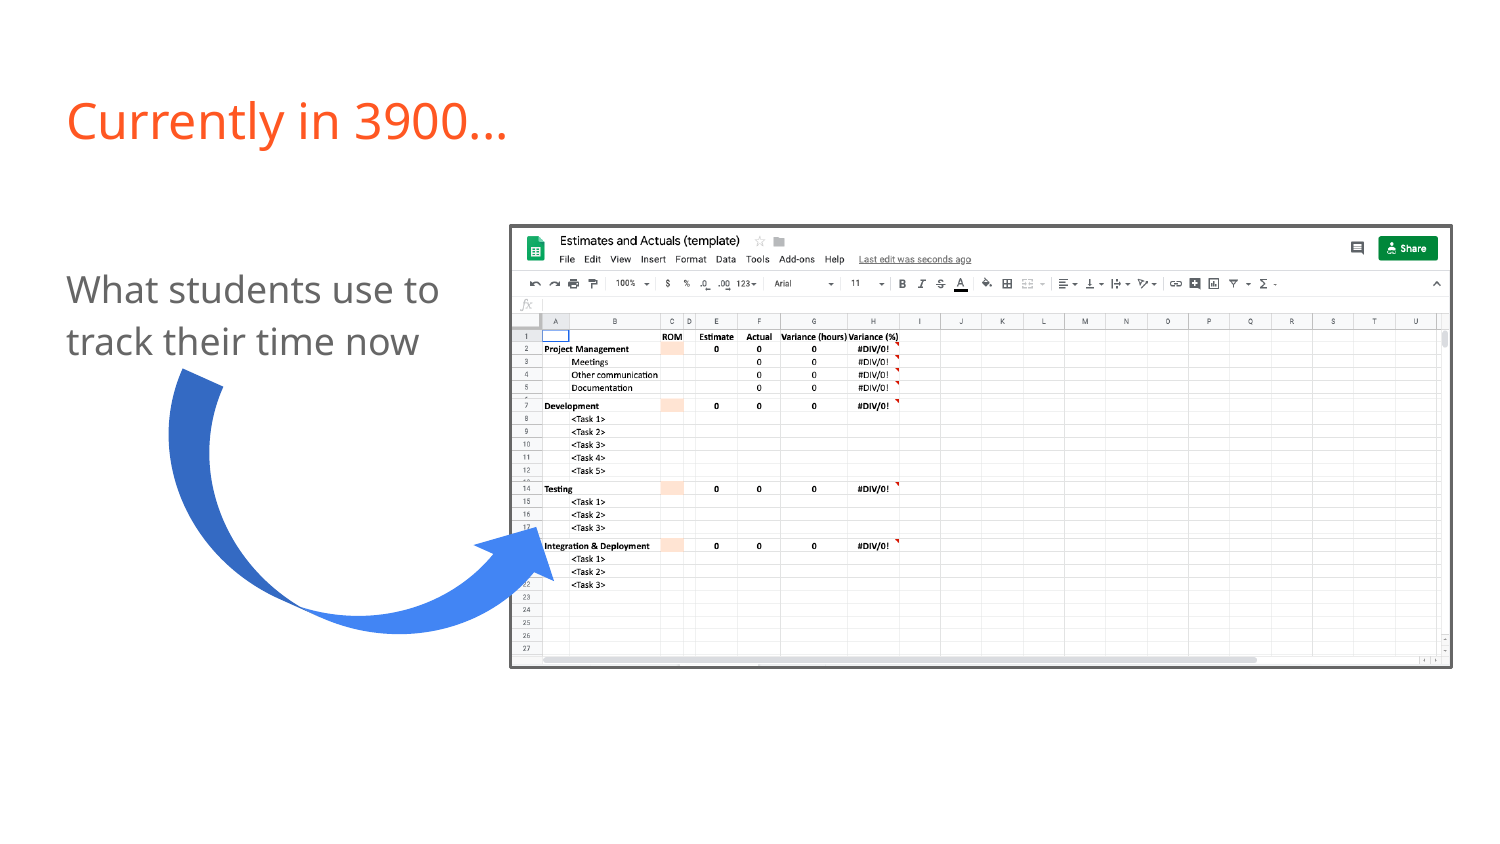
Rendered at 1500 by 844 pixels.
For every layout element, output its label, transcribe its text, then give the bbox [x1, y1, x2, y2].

text_box [168, 368, 506, 635]
picture [511, 227, 1451, 667]
title Currently in 3900... [51, 40, 668, 165]
list What students use to track their time now [51, 244, 512, 750]
